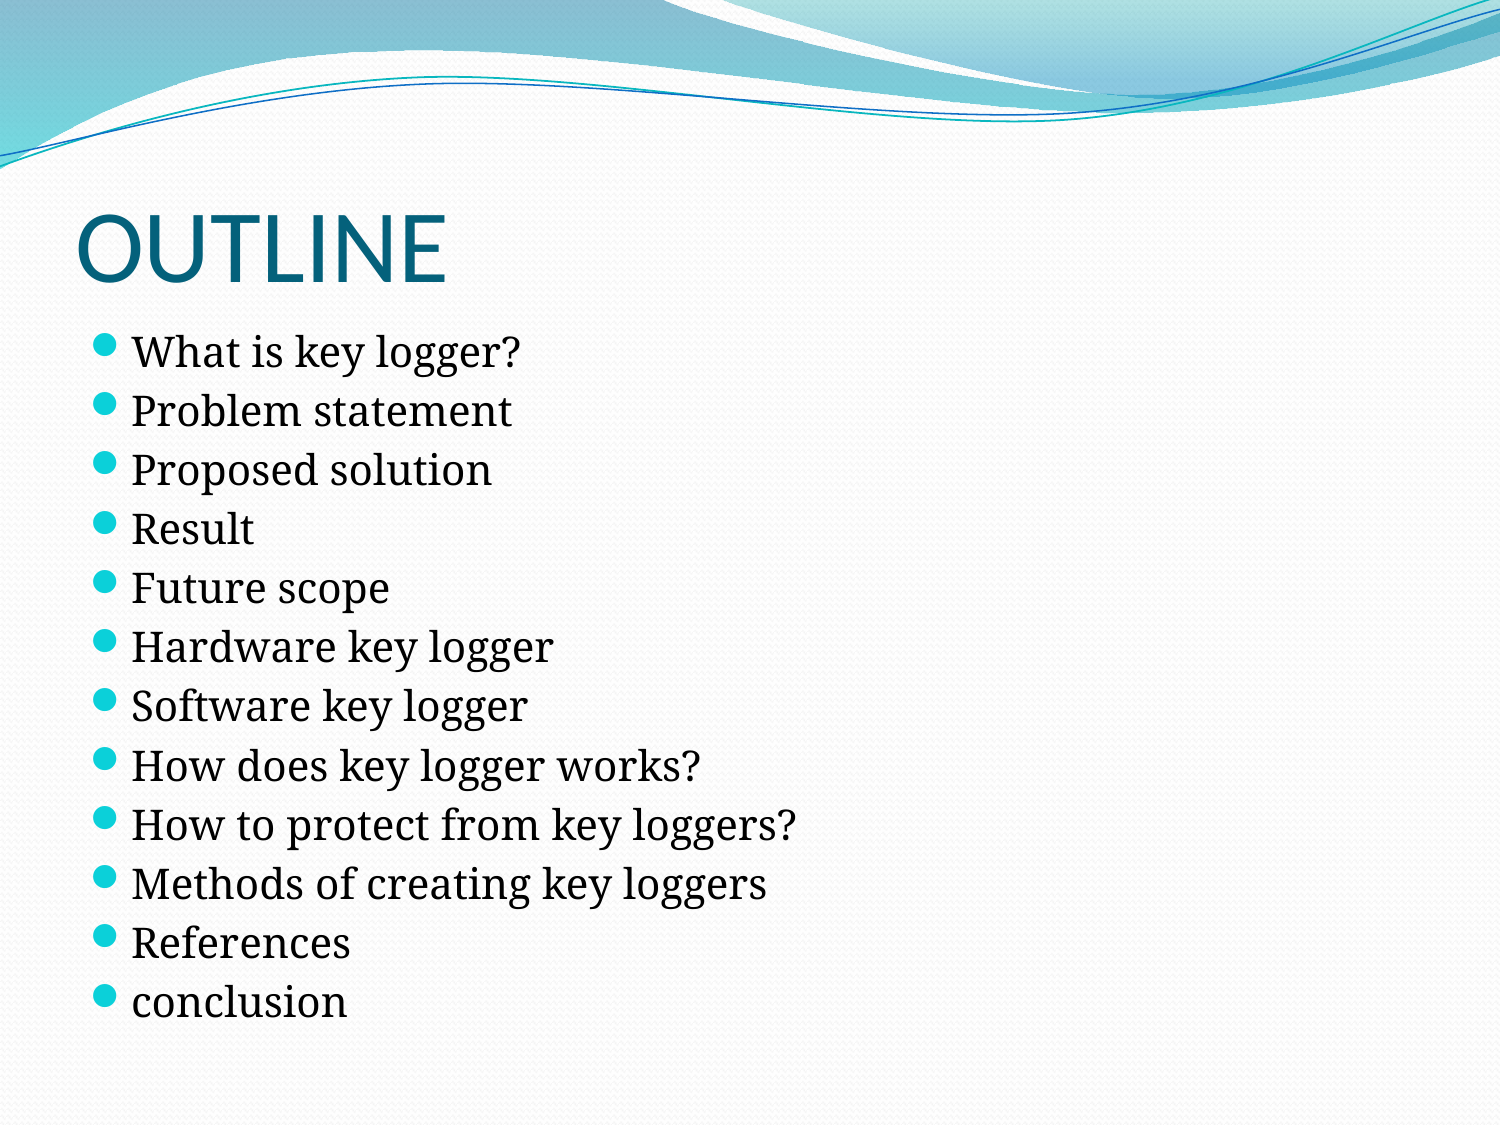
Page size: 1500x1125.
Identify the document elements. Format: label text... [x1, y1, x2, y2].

title OUTLINE [75, 115, 1425, 303]
list What is key logger? Problem statement Proposed solution Result Future scope Hardware key logger Software key logger How does key logger works? How to protect from key loggers? Methods of creating key loggers References conclusion [75, 317, 1425, 1038]
